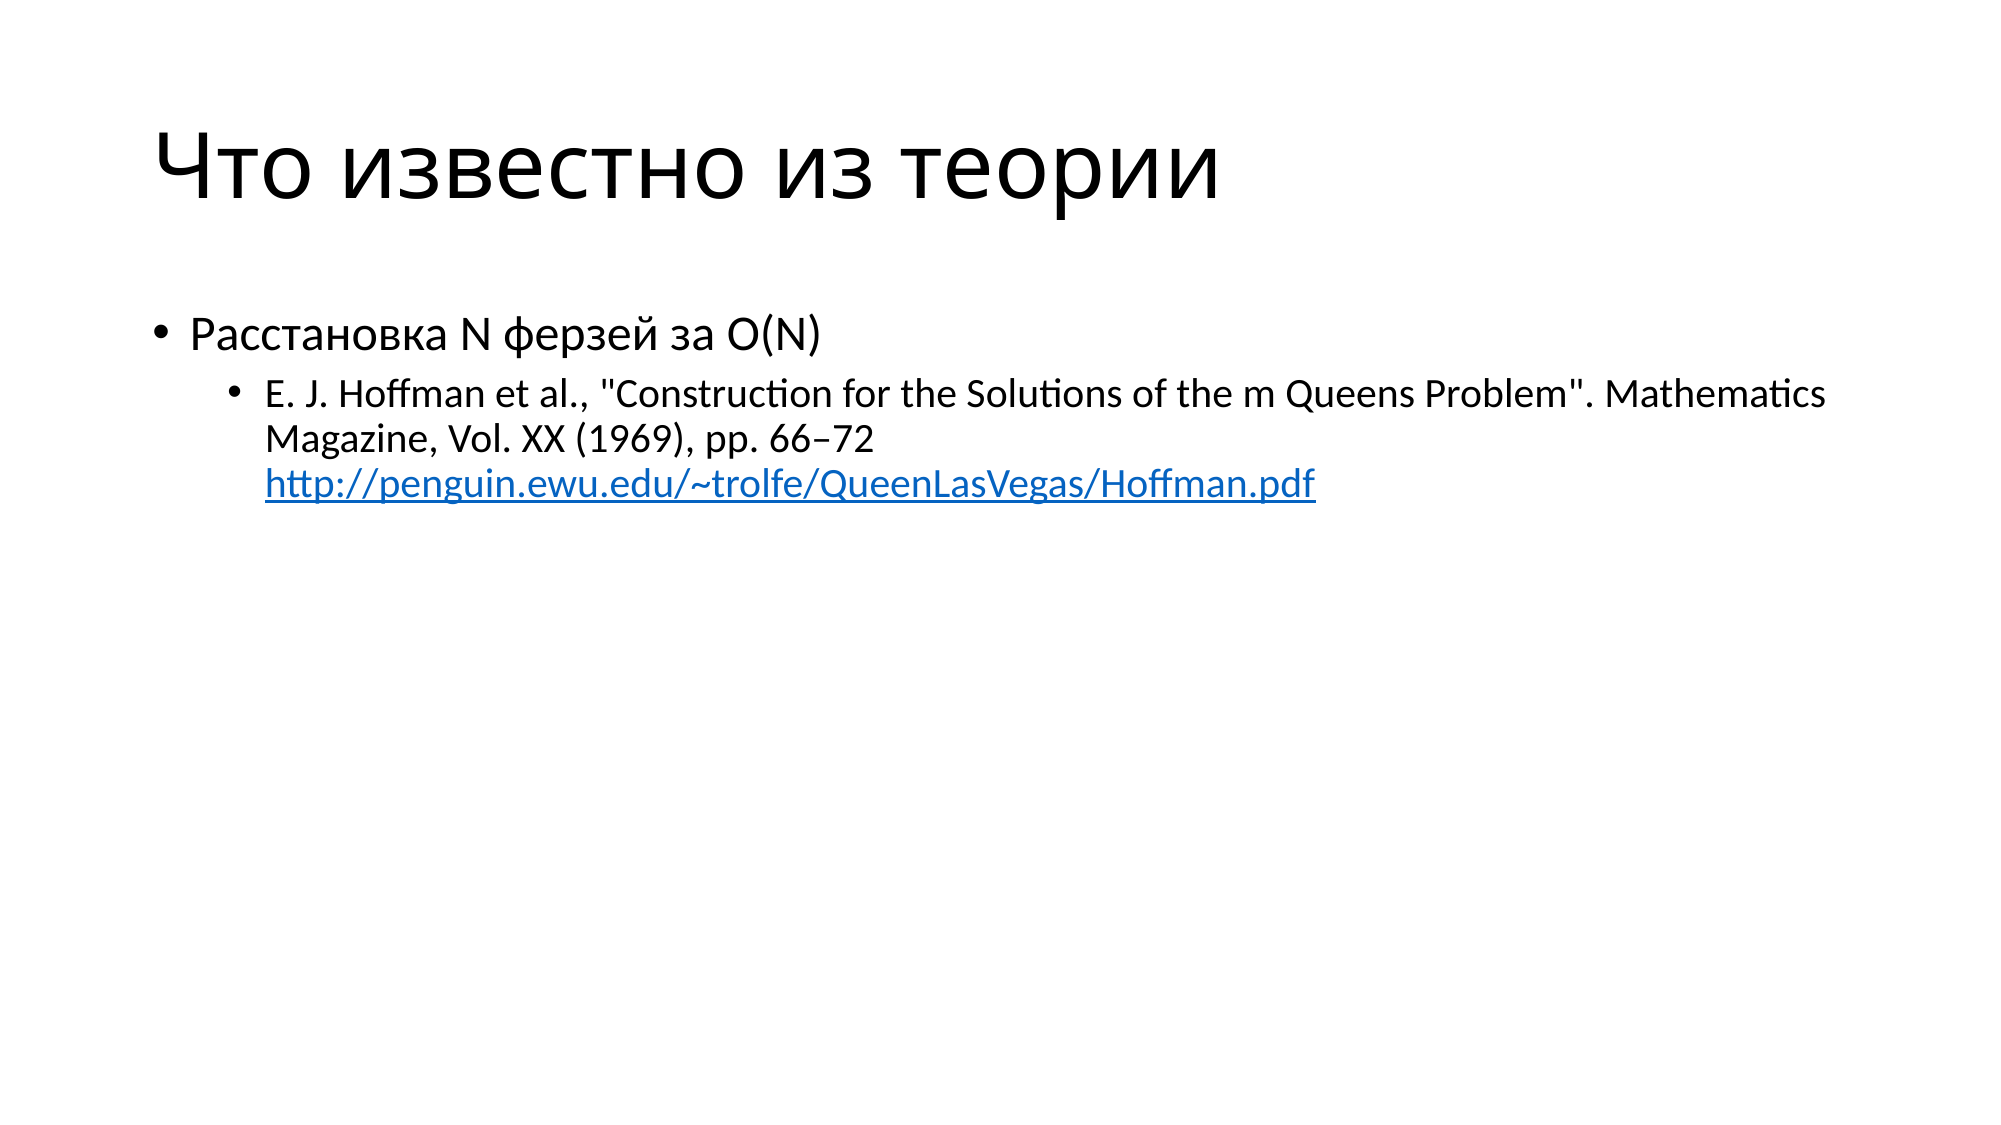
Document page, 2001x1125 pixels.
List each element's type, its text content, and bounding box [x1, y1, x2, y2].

title Что известно из теории [137, 59, 1863, 278]
list Расстановка N ферзей за O(N) E. J. Hoffman et al., "Construction for the Solutions of the m Queens Problem". Mathematics Magazine, Vol. XX (1969), pp. 66–72 http://penguin.ewu.edu/~trolfe/QueenLasVegas/Hoffman.pdf [137, 299, 1863, 1014]
